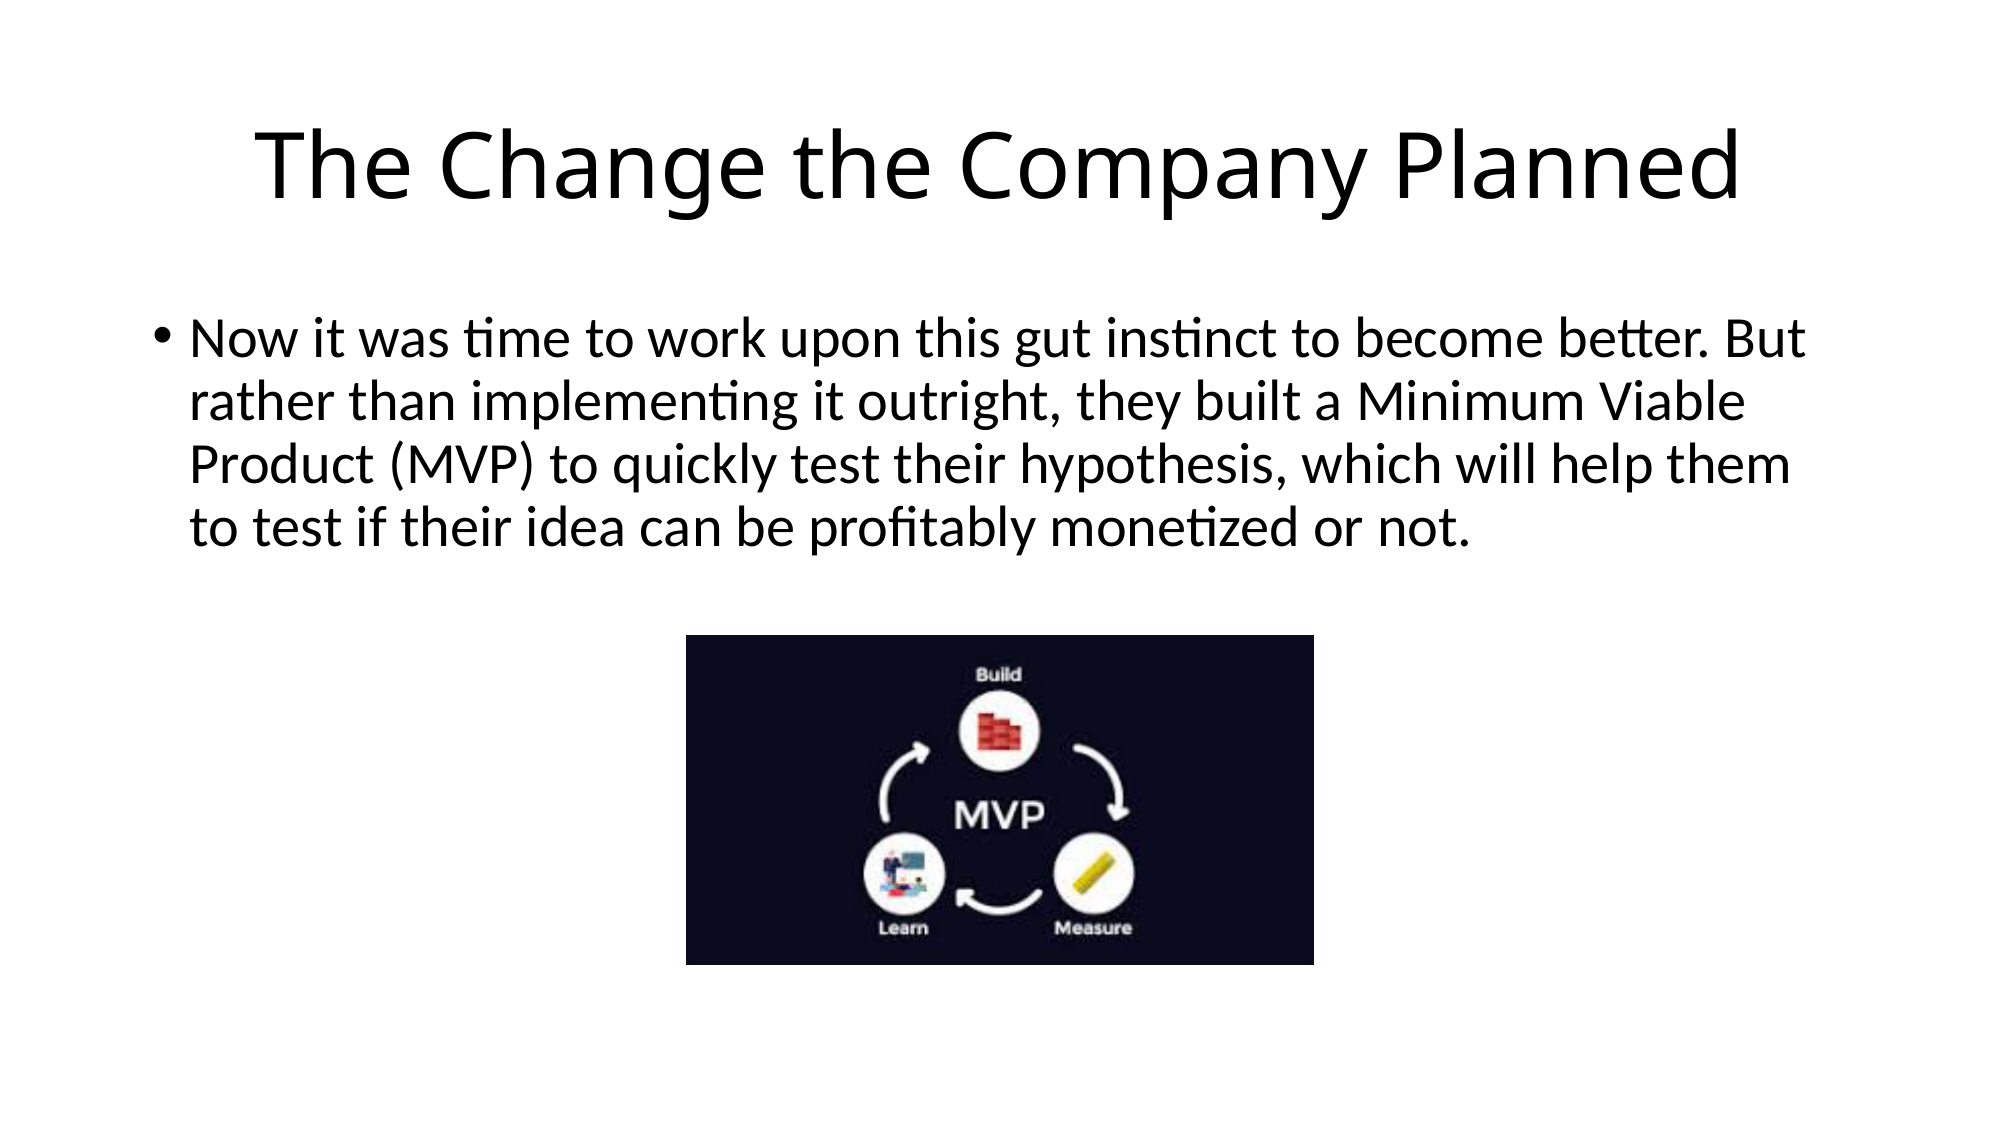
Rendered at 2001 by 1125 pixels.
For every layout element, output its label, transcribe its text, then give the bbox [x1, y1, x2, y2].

list Now it was time to work upon this gut instinct to become better. But rather than implementing it outright, they built a Minimum Viable Product (MVP) to quickly test their hypothesis, which will help them to test if their idea can be profitably monetized or not. [137, 299, 1863, 1014]
picture [686, 635, 1314, 965]
title The Change the Company Planned [137, 59, 1863, 278]
